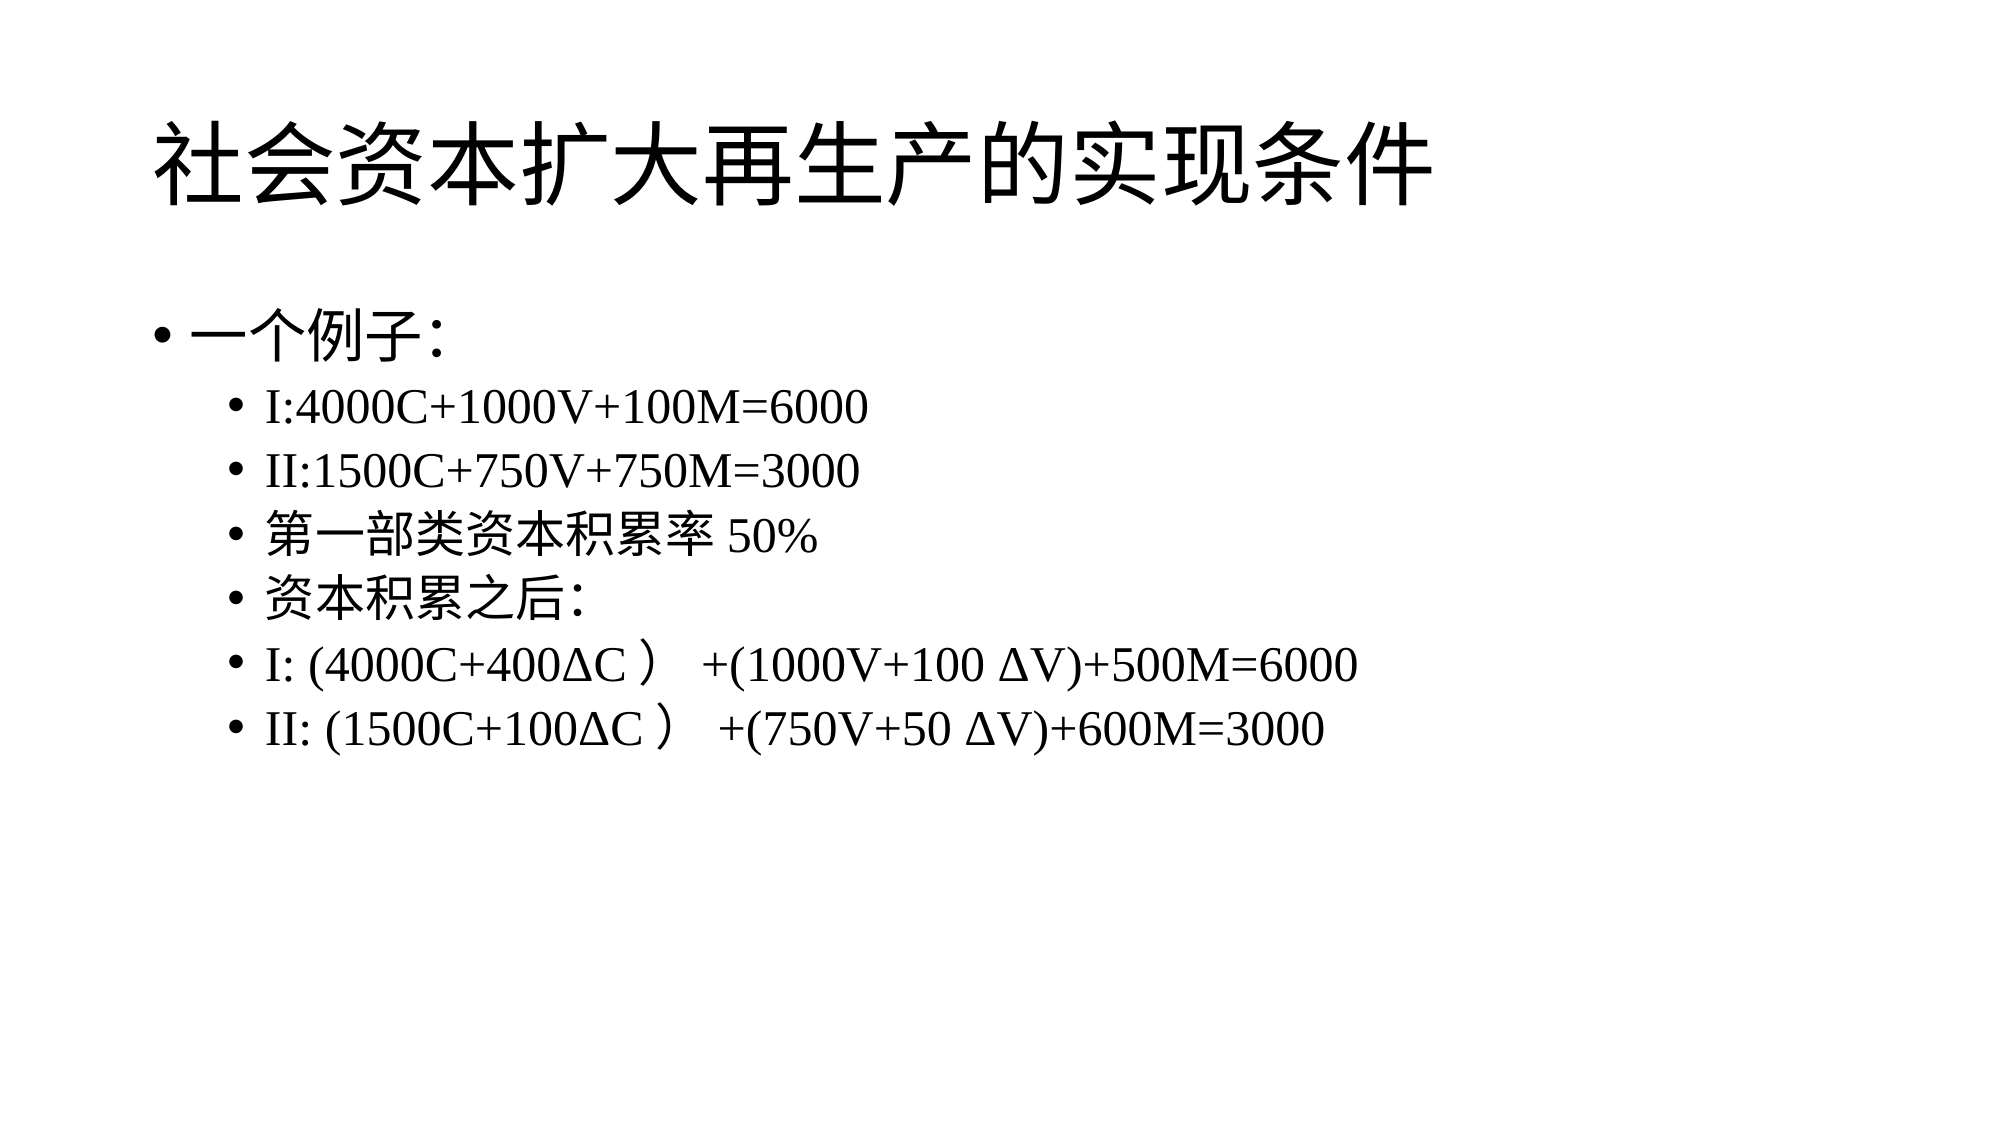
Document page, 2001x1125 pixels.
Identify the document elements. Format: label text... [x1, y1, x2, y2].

title 社会资本扩大再生产的实现条件 [137, 59, 1863, 278]
list 一个例子： I:4000C+1000V+100M=6000 II:1500C+750V+750M=3000 第一部类资本积累率50% 资本积累之后： I: (4000C+400ΔC）+(1000V+100 ΔV)+500M=6000 II: (1500C+100ΔC）+(750V+50 ΔV)+600M=3000 [137, 299, 1863, 1014]
